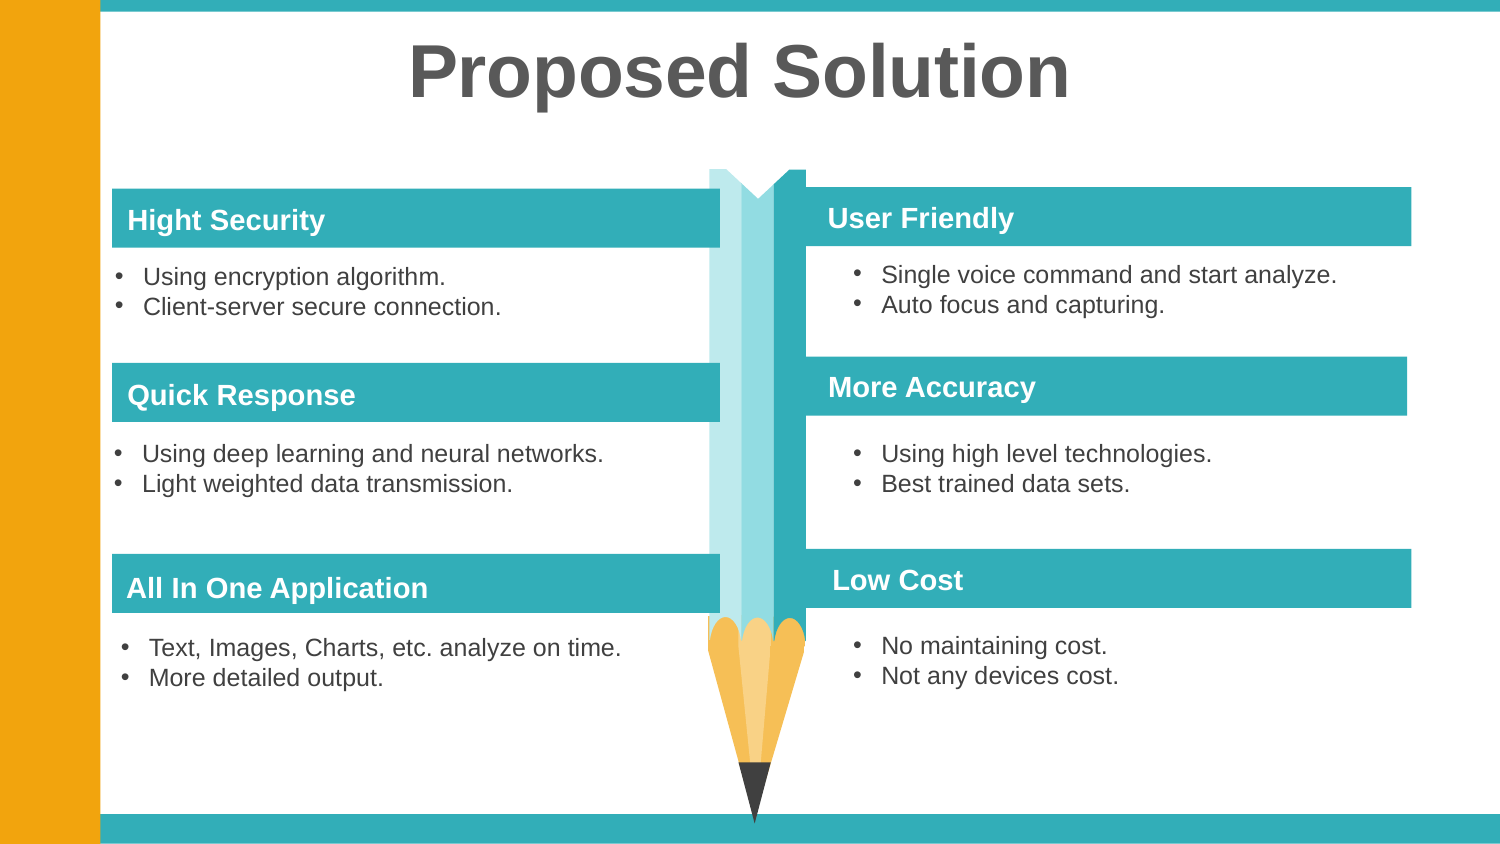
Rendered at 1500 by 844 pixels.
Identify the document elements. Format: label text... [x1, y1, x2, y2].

text_box More Accuracy [811, 354, 1409, 418]
list Proposed Solution [102, 20, 1500, 115]
text_box Single voice command and start analyze. Auto focus and capturing. [838, 250, 1376, 326]
text_box No maintaining cost. Not any devices cost. [838, 622, 1376, 697]
text_box Using high level technologies. Best trained data sets. [838, 430, 1376, 505]
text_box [111, 188, 721, 248]
text_box User Friendly [813, 192, 1368, 242]
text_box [111, 553, 721, 614]
text_box Text, Images, Charts, etc. analyze on time. More detailed output. [106, 624, 644, 700]
text_box Using deep learning and neural networks. Light weighted data transmission. [99, 430, 667, 505]
text_box [0, 0, 102, 844]
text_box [706, 168, 807, 824]
text_box Using encryption algorithm. Client-server secure connection. [100, 253, 638, 358]
text_box Low Cost [811, 547, 1414, 610]
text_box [111, 362, 721, 423]
text_box [811, 185, 1414, 248]
